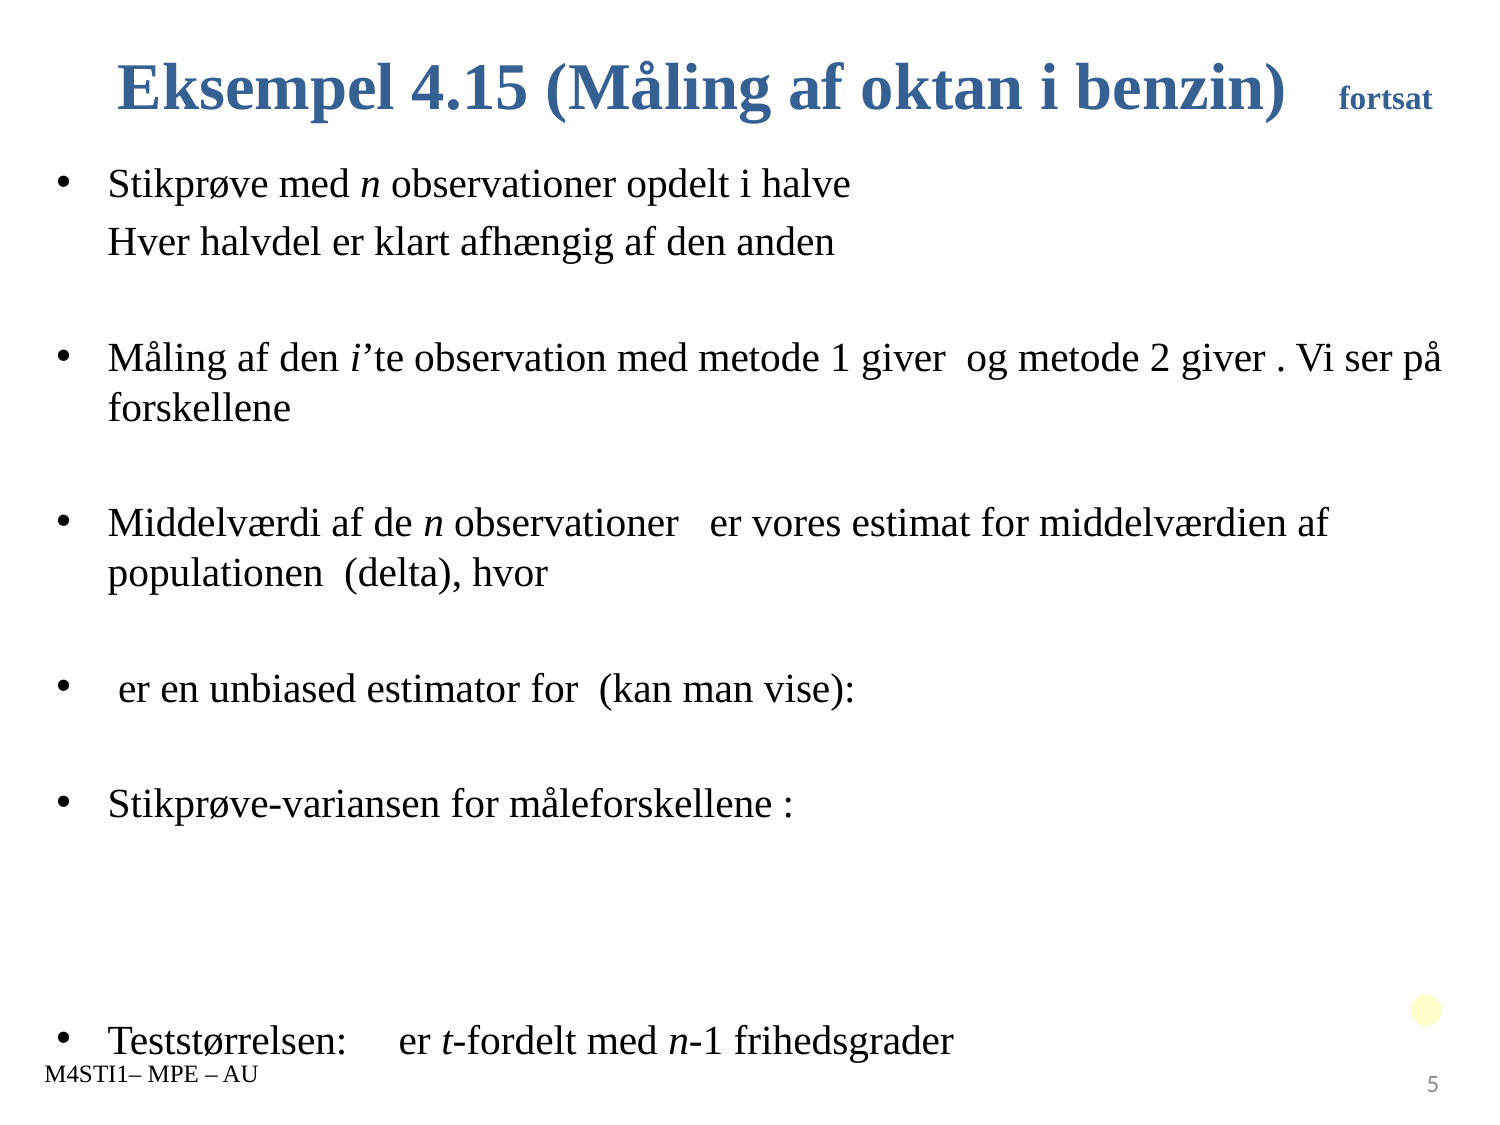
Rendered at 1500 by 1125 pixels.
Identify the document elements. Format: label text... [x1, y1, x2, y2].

slide_number 5 [1104, 1058, 1455, 1107]
slide_number M4STI1– MPE – AU [29, 1042, 380, 1103]
text_box [1408, 992, 1444, 1029]
title Eksempel 4.15 (Måling af oktan i benzin) fortsat [84, 7, 1467, 159]
